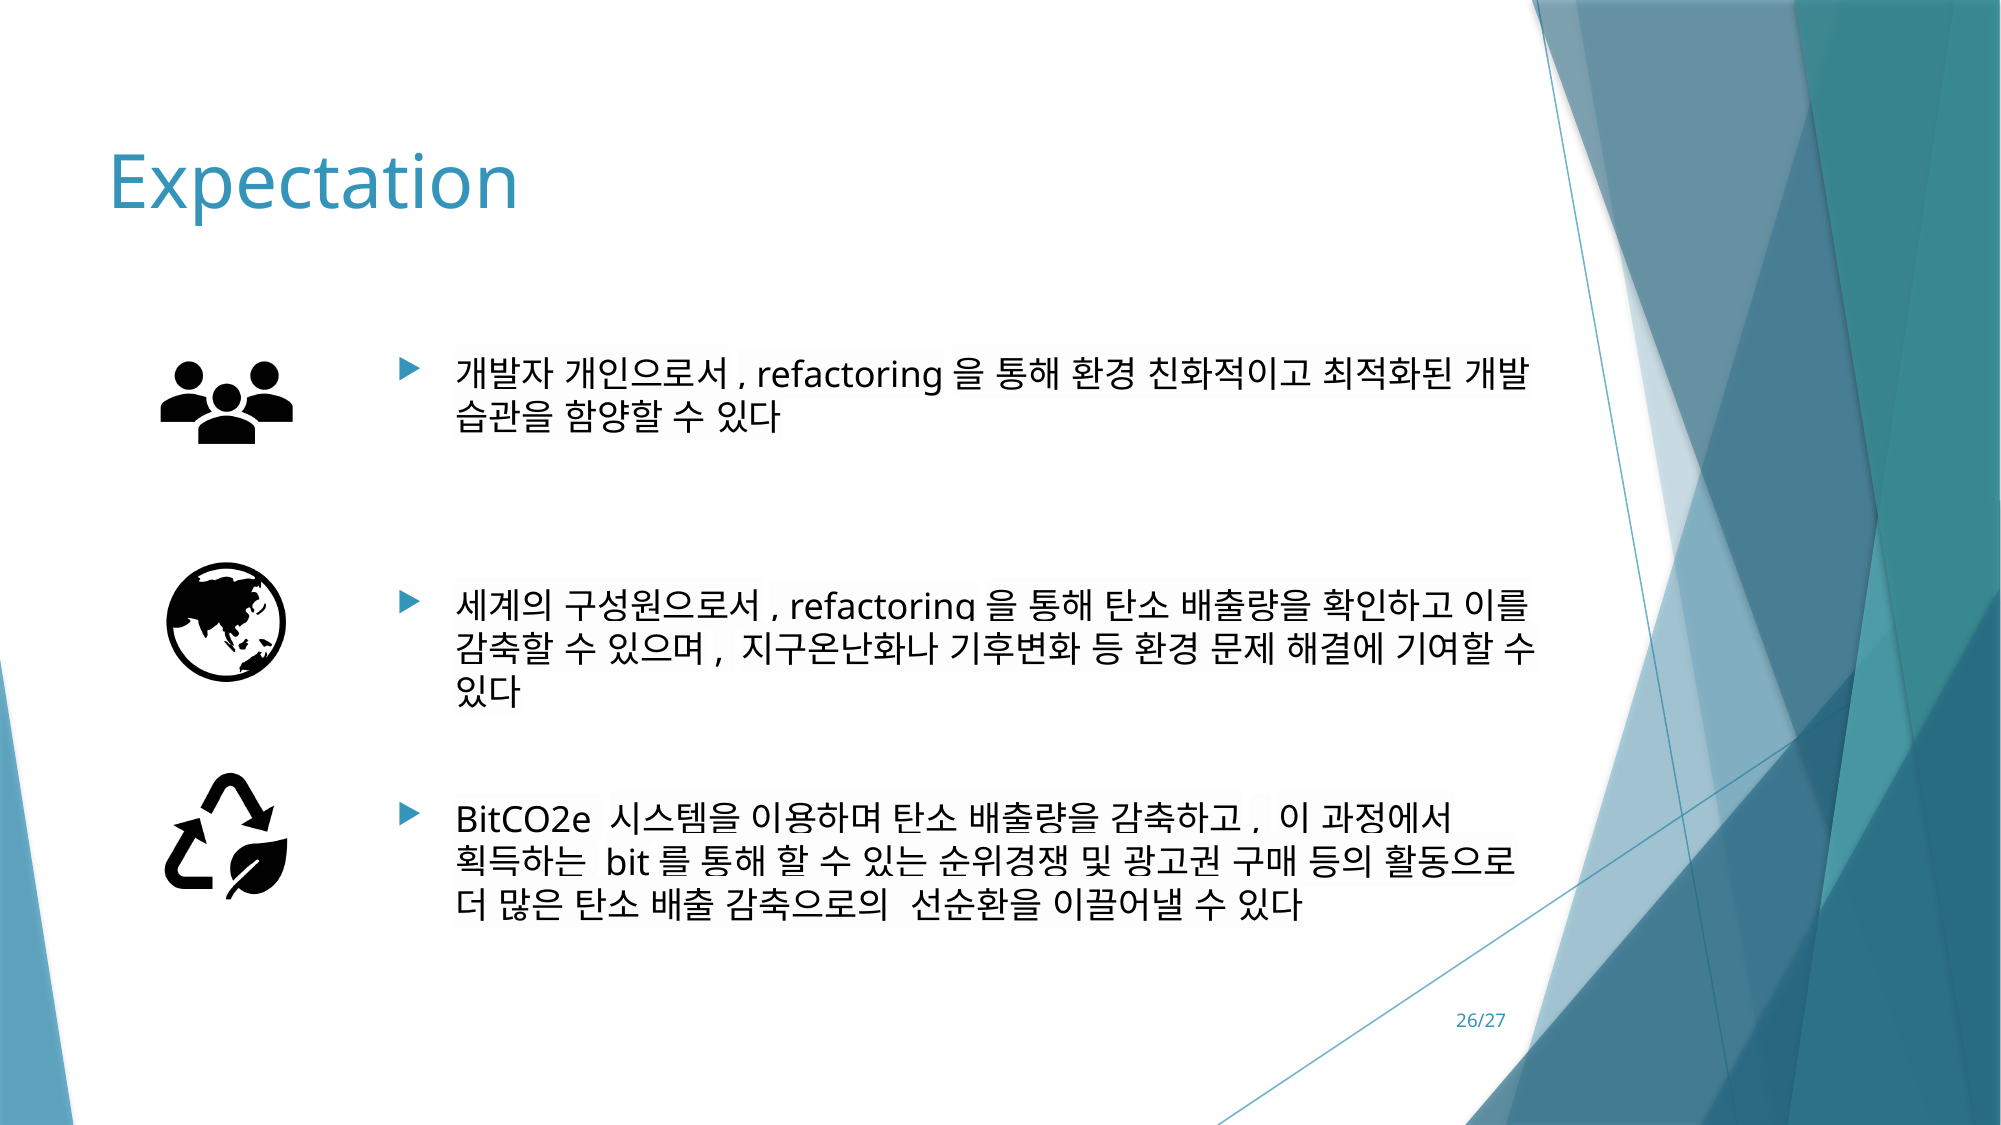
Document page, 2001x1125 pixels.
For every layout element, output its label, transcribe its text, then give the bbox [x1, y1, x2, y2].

title Expectation [92, 126, 1755, 335]
list 개발자 개인으로서, refactoring을 통해 환경 친화적이고 최적화된 개발 습관을 함양할 수 있다 세계의 구성원으로서, refactoring을 통해 탄소 배출량을 확인하고 이를 감축할 수 있으며, 지구온난화나 기후변화 등 환경 문제 해결에 기여할 수 있다 BitCO2e 시스템을 이용하며 탄소 배출량을 감축하고, 이 과정에서 획득하는 bit를 통해 할 수 있는 순위경쟁 및 광고권 구매 등의 활동으로 더 많은 탄소 배출 감축으로의 선순환을 이끌어낼 수 있다 [381, 343, 1556, 935]
picture [150, 327, 302, 479]
slide_number 26/27 [1409, 991, 1522, 1051]
picture [150, 547, 302, 699]
picture [150, 759, 302, 911]
